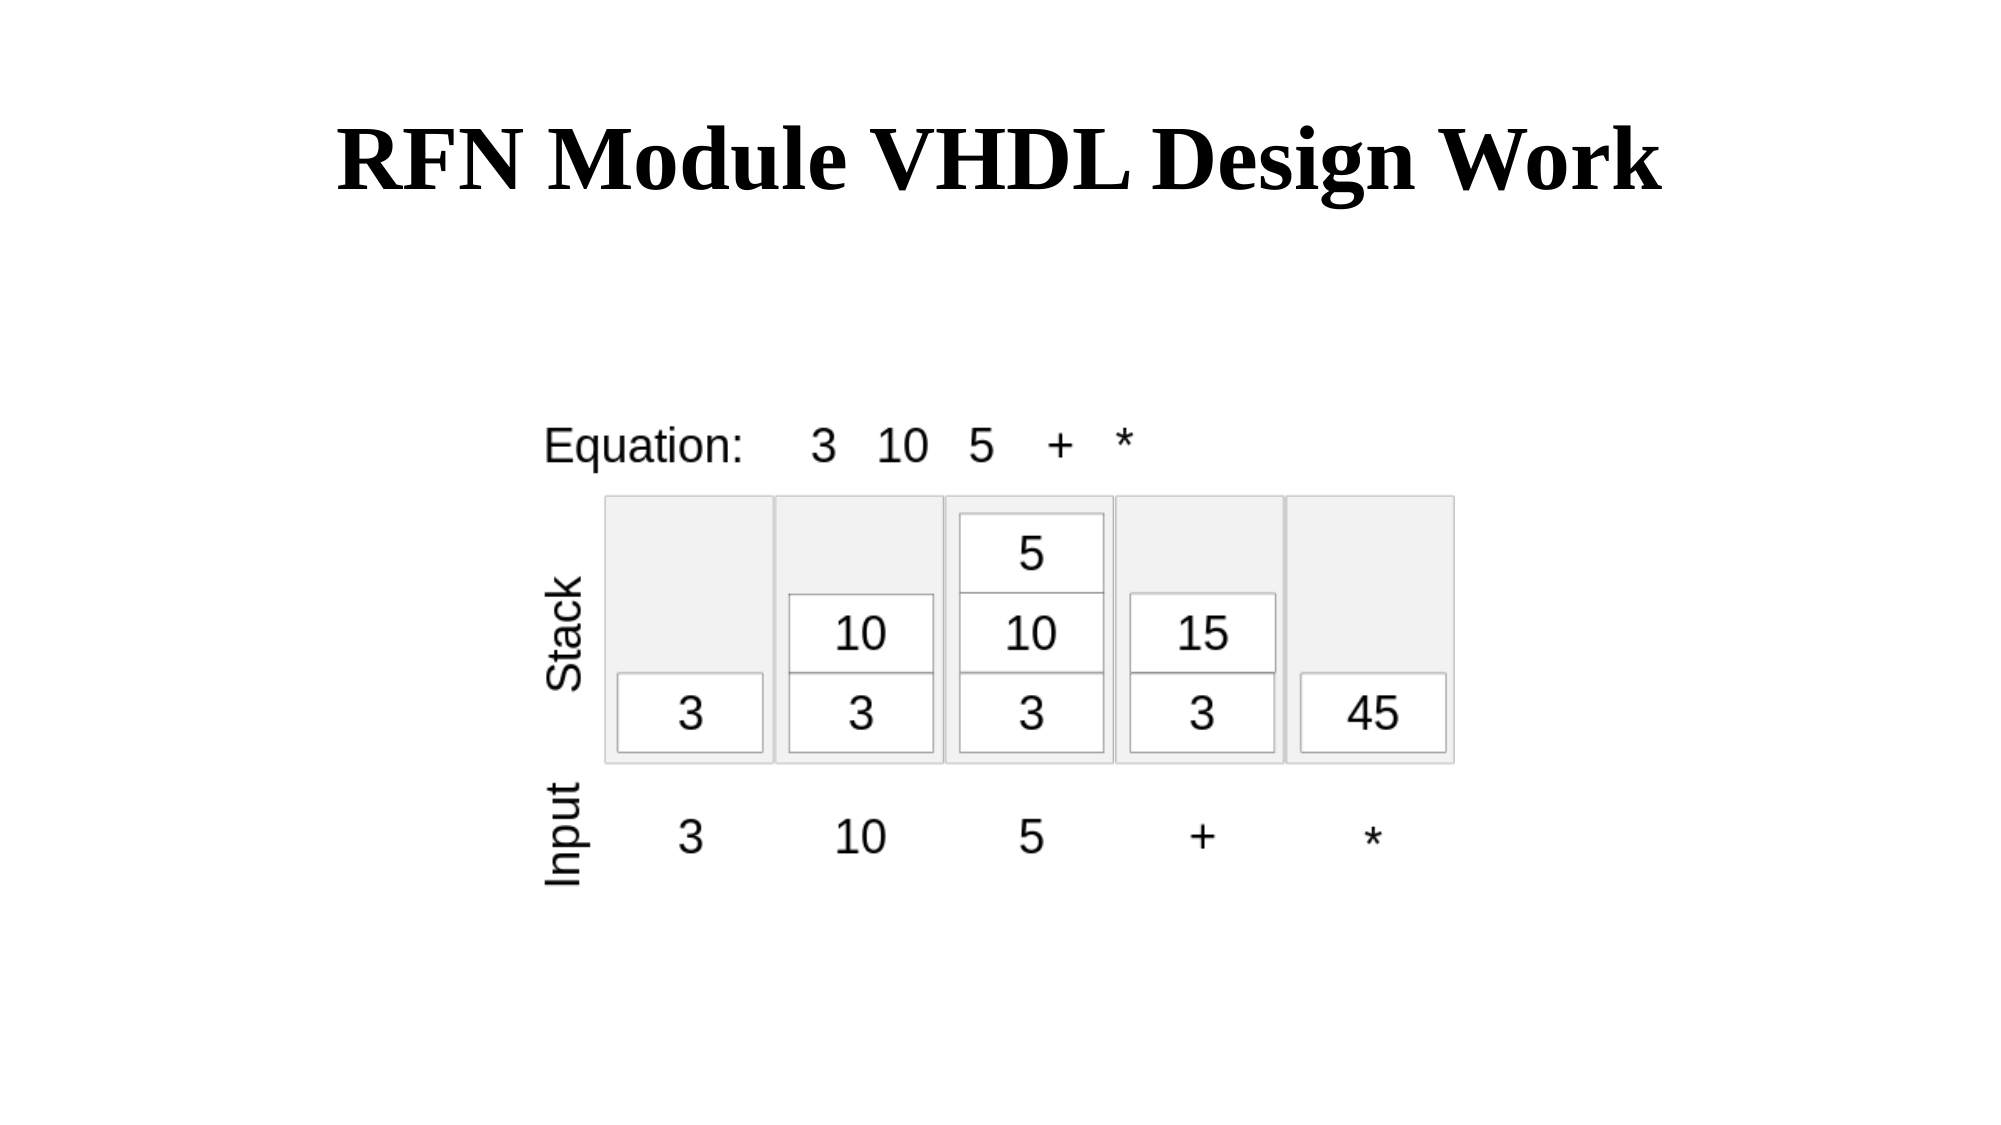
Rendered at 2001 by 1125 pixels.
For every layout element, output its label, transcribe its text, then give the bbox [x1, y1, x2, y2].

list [531, 414, 1469, 899]
title RFN Module VHDL Design Work [306, 50, 1694, 269]
